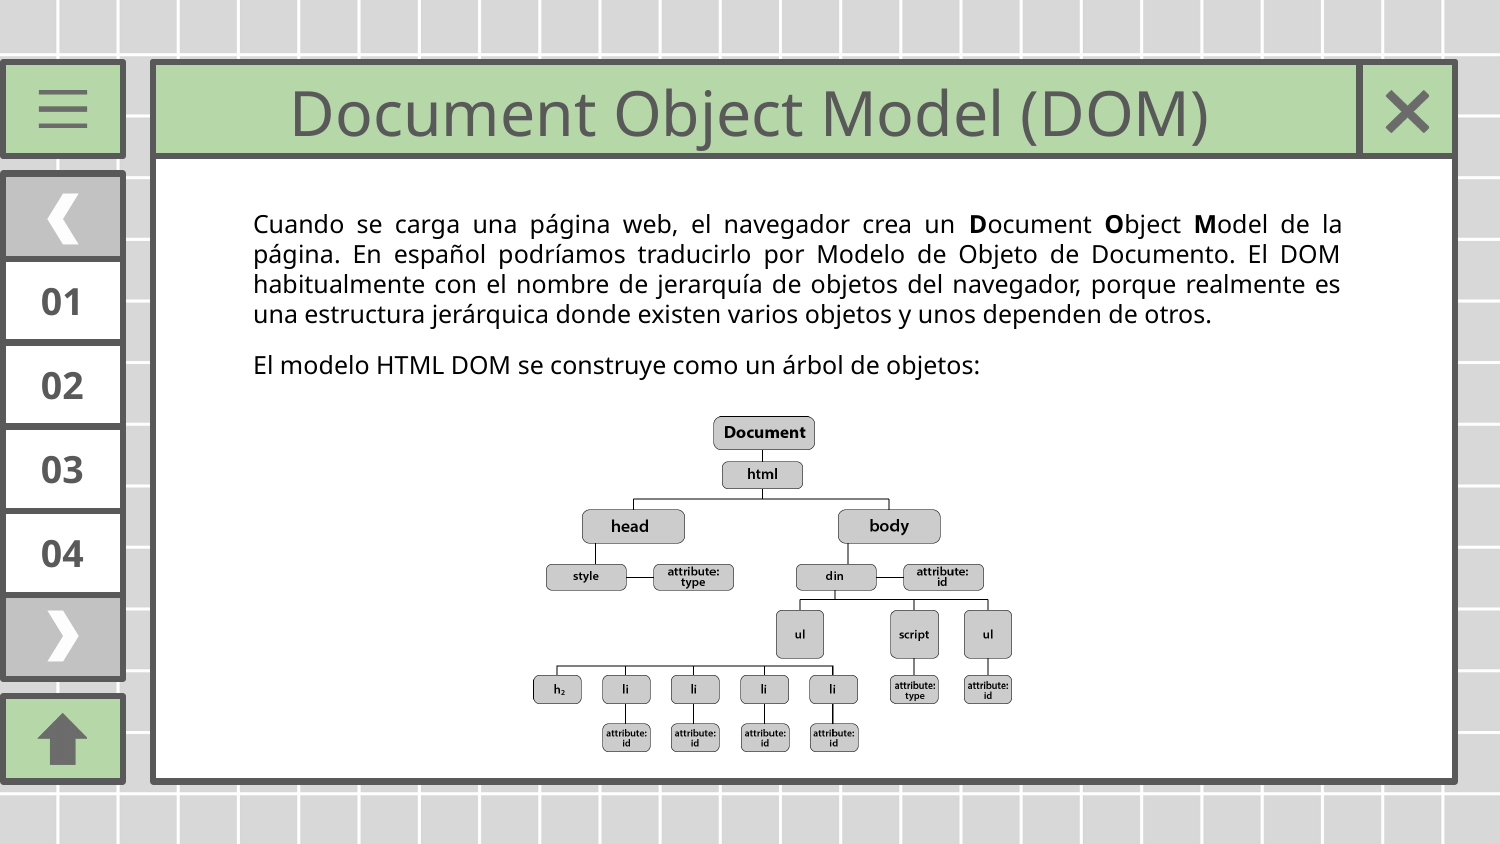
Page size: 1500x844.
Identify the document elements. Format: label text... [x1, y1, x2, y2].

picture [0, 0, 1500, 844]
picture [38, 610, 88, 662]
picture [38, 193, 88, 245]
picture [38, 90, 88, 129]
title Document Object Model (DOM) [182, 64, 1318, 159]
picture [37, 713, 88, 765]
text_box Cuando se carga una página web, el navegador crea un Document Object Model de la página. En español podríamos traducirlo por Modelo de Objeto de Documento. El DOM habitualmente con el nombre de jerarquía de objetos del navegador, porque realmente es una estructura jerárquica donde existen varios objetos y unos dependen de otros. El modelo HTML DOM se construye como un árbol de objetos: [238, 193, 1358, 395]
text_box 04 [20, 533, 104, 572]
text_box 01 [20, 281, 104, 319]
text_box 03 [20, 449, 104, 487]
text_box 02 [20, 365, 104, 403]
